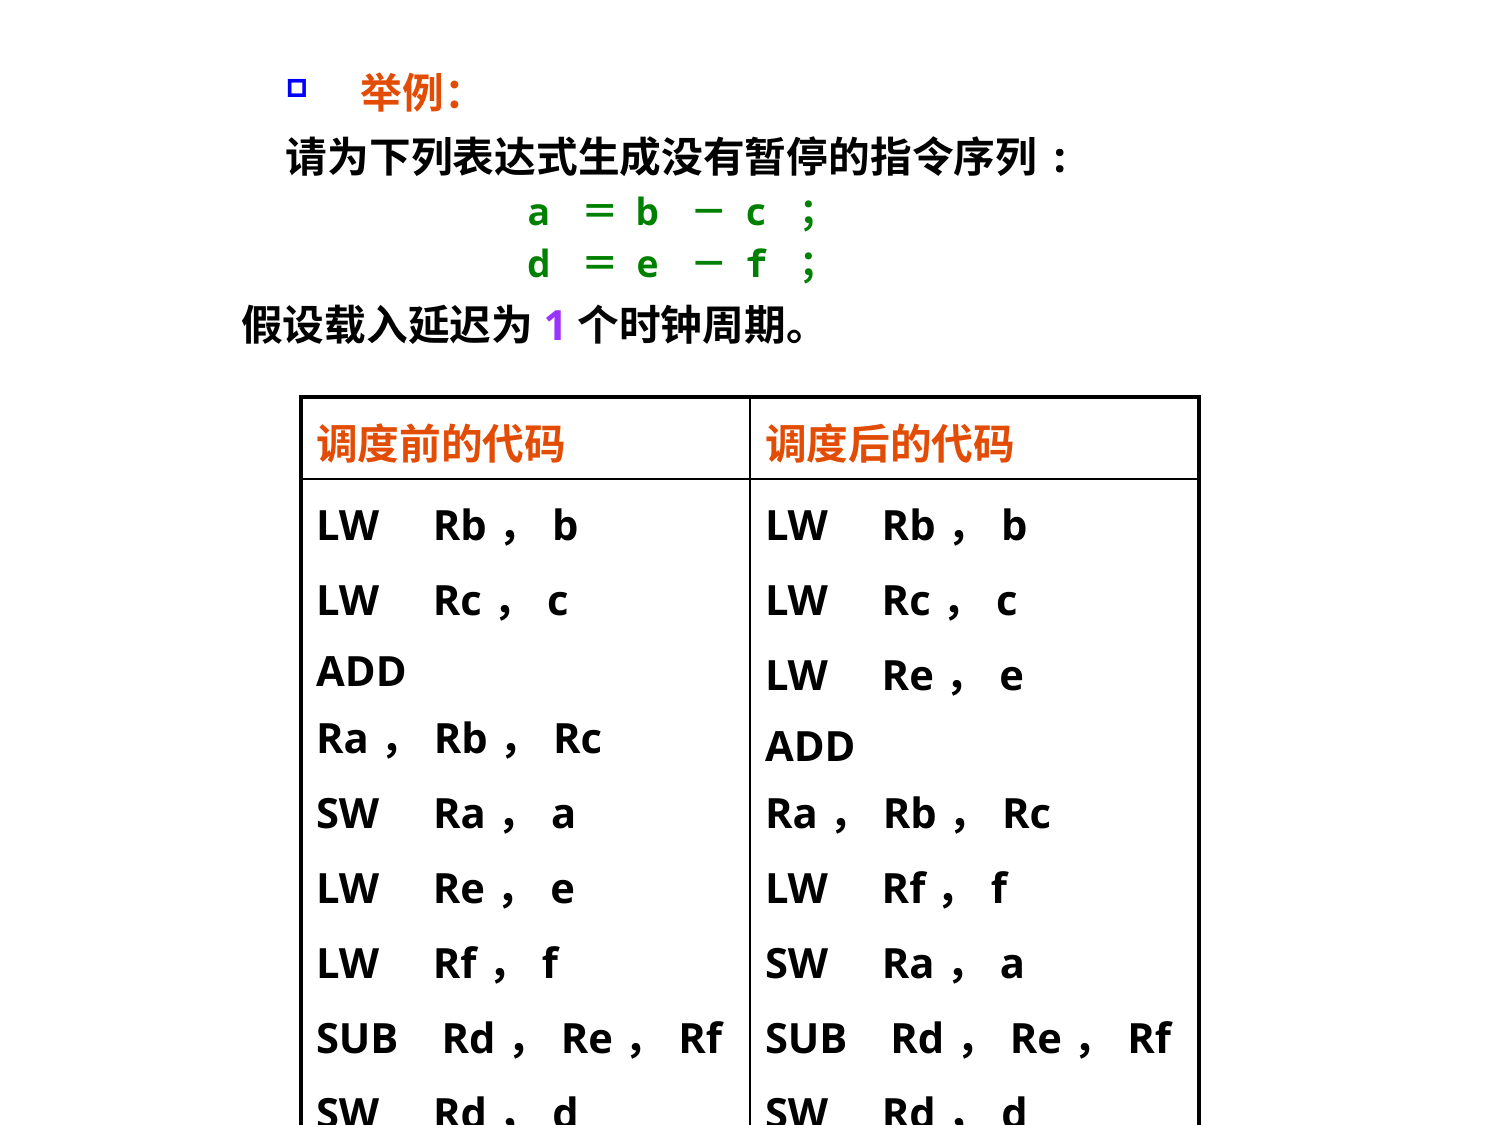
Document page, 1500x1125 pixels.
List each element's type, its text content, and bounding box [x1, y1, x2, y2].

table_header 调度前的代码 [303, 399, 749, 478]
table_header 调度后的代码 [751, 399, 1197, 478]
table_cell LW Rb，b LW Rc，c LW Re，e ADD Ra，Rb，Rc LW Rf，f SW Ra，a SUB Rd，Re，Rf SW Rd，d [751, 480, 1197, 1125]
table_cell LW Rb，b LW Rc，c ADD Ra，Rb，Rc SW Ra，a LW Re，e LW Rf，f SUB Rd，Re，Rf SW Rd，d [303, 480, 749, 1125]
text_box 举例： 请为下列表达式生成没有暂停的指令序列: a ＝ b － c ； d ＝ e － f ； 假设载入延迟为1个时钟周期。 [64, 54, 1340, 374]
